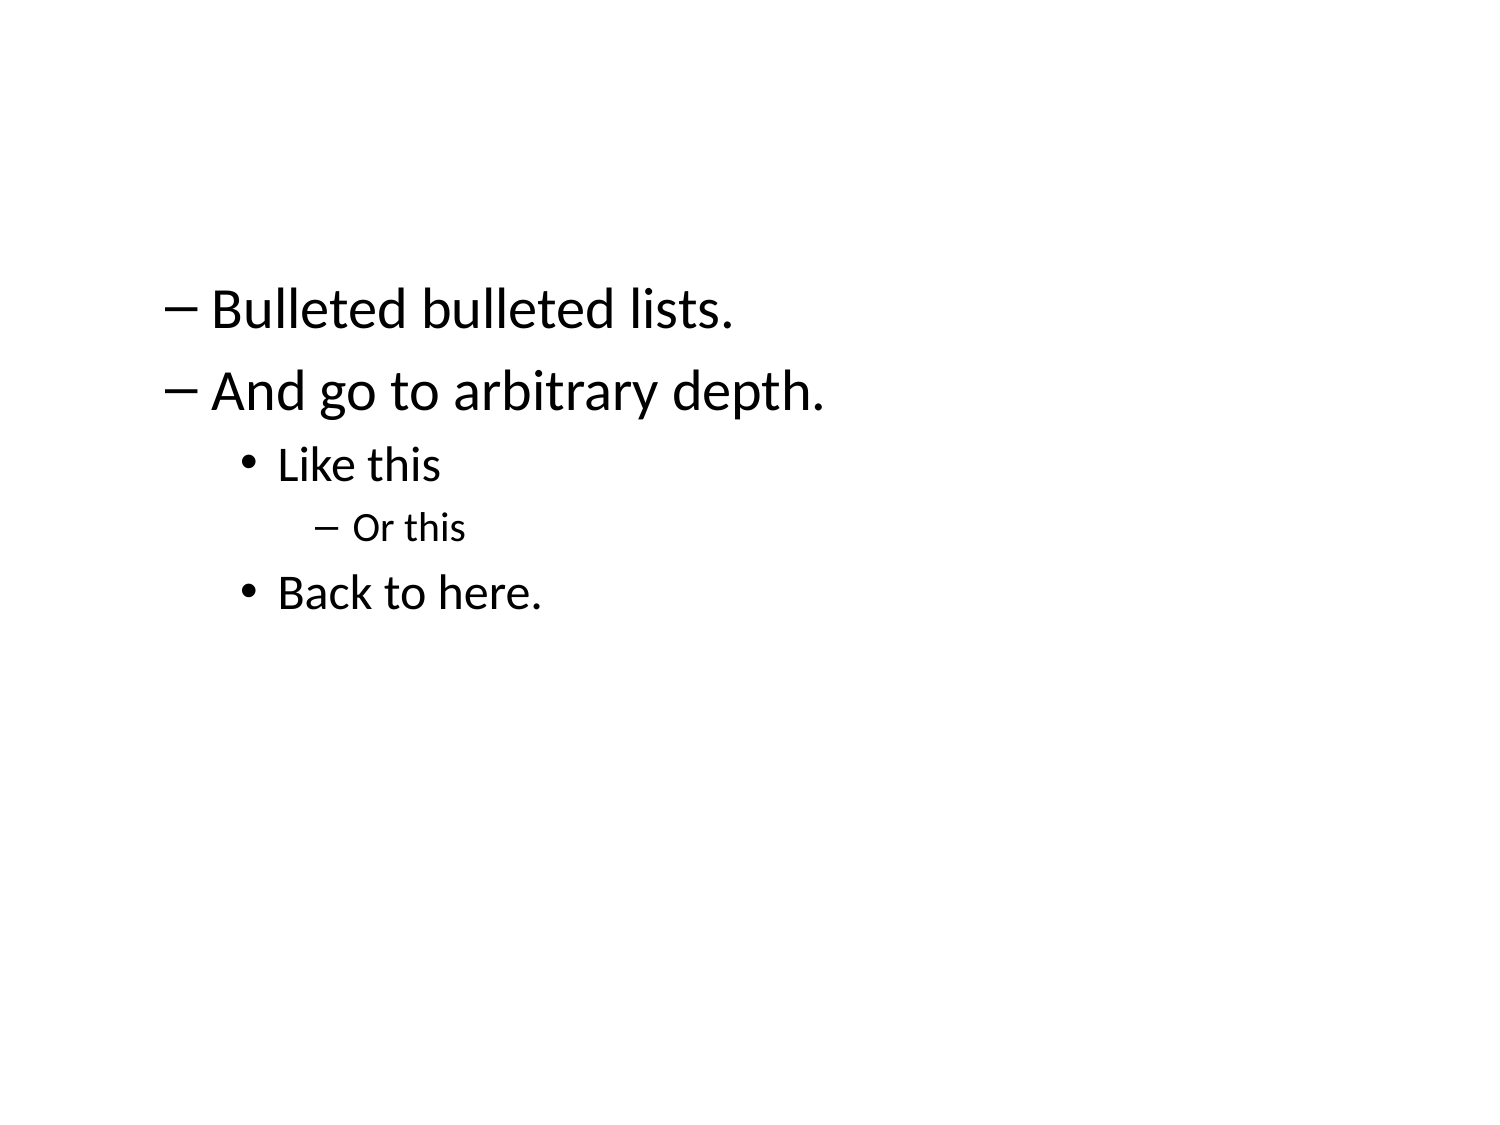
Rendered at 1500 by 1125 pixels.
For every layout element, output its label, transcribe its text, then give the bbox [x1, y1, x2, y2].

list Bulleted bulleted lists. And go to arbitrary depth. Like this Or this Back to here. [75, 262, 1425, 1005]
